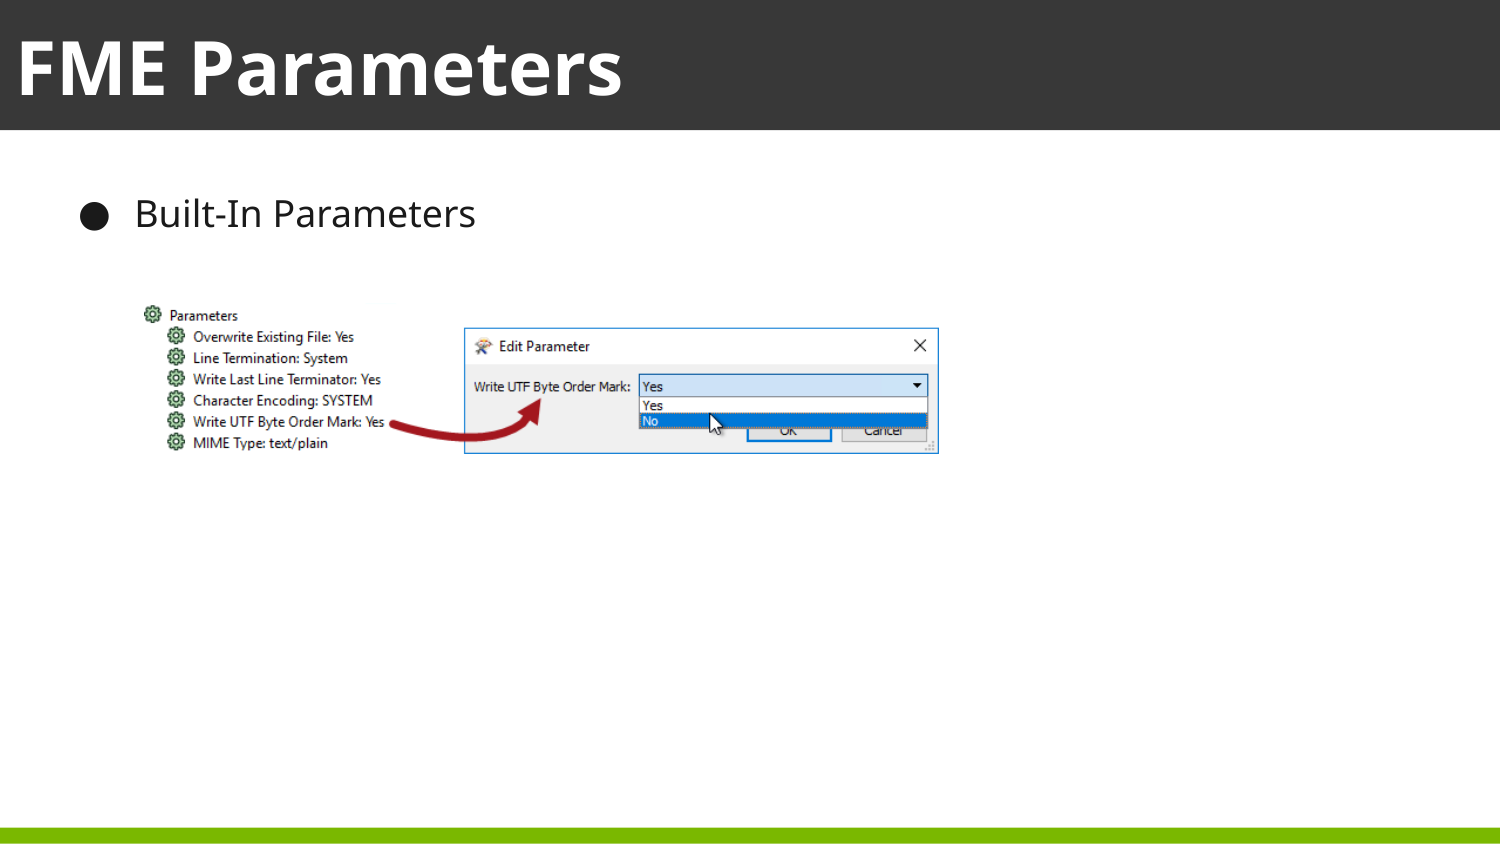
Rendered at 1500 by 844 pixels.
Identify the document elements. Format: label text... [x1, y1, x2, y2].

text_box FME Parameters [0, 0, 1500, 131]
picture [143, 302, 939, 454]
list Built-In Parameters [44, 167, 701, 348]
